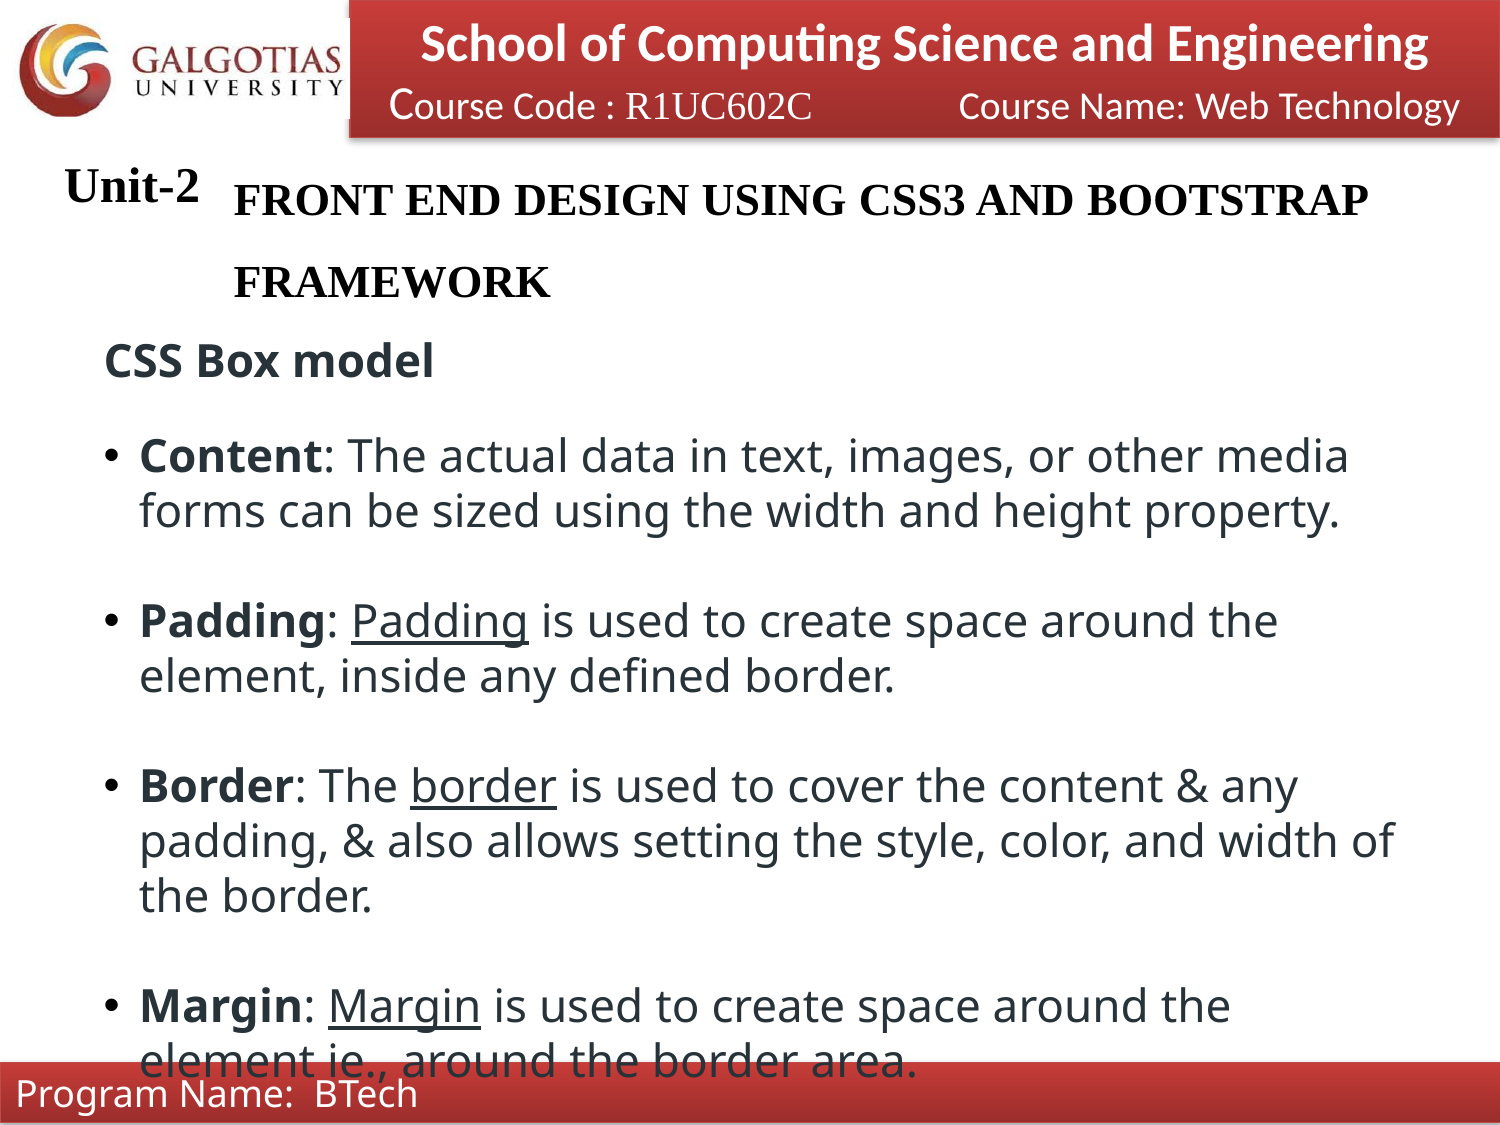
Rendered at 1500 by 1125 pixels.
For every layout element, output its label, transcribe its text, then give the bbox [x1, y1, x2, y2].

text_box Program Name: BTech [0, 1062, 1500, 1123]
text_box CSS Box model [88, 324, 854, 395]
title School of Computing Science and Engineering Course Code : R1UC602C Course Name: Web Technology [350, 0, 1500, 138]
picture [12, 18, 351, 120]
text_box Unit-2 [49, 145, 218, 220]
text_box FRONT END DESIGN USING CSS3 AND BOOTSTRAP FRAMEWORK [218, 134, 1382, 315]
text_box Content: The actual data in text, images, or other media forms can be sized using the width and height property. Padding: Padding is used to create space around the element, inside any defined border. Border: The border is used to cover the content & any padding, & also allows setting the style, color, and width of the border. Margin: Margin is used to create space around the element ie., around the border area. [88, 419, 1430, 1095]
